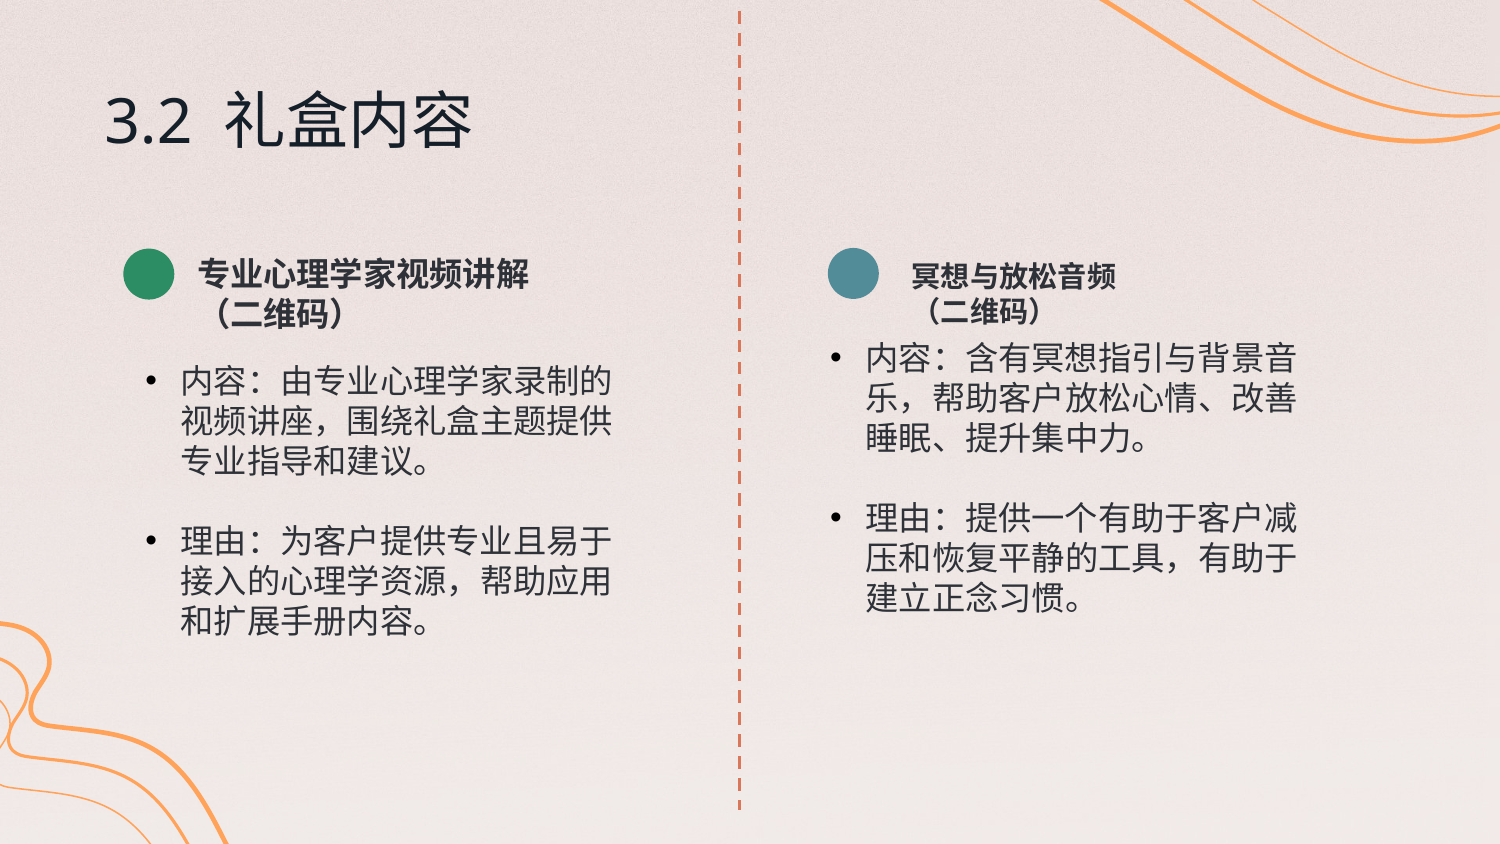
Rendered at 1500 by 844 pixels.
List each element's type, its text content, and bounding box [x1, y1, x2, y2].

text_box [125, 250, 172, 298]
text_box 内容：含有冥想指引与背景音乐，帮助客户放松心情、改善睡眠、提升集中力。 理由：提供一个有助于客户减压和恢复平静的工具，有助于建立正念习惯。 [815, 330, 1334, 625]
text_box 内容：由专业心理学家录制的视频讲座，围绕礼盒主题提供专业指导和建议。 理由：为客户提供专业且易于接入的心理学资源，帮助应用和扩展手册内容。 [130, 353, 649, 648]
text_box 冥想与放松音频（二维码） [896, 250, 1181, 330]
title 3.2 礼盒内容 [89, 66, 512, 160]
text_box [830, 250, 877, 297]
text_box 专业心理学家视频讲解 （二维码） [182, 245, 637, 341]
